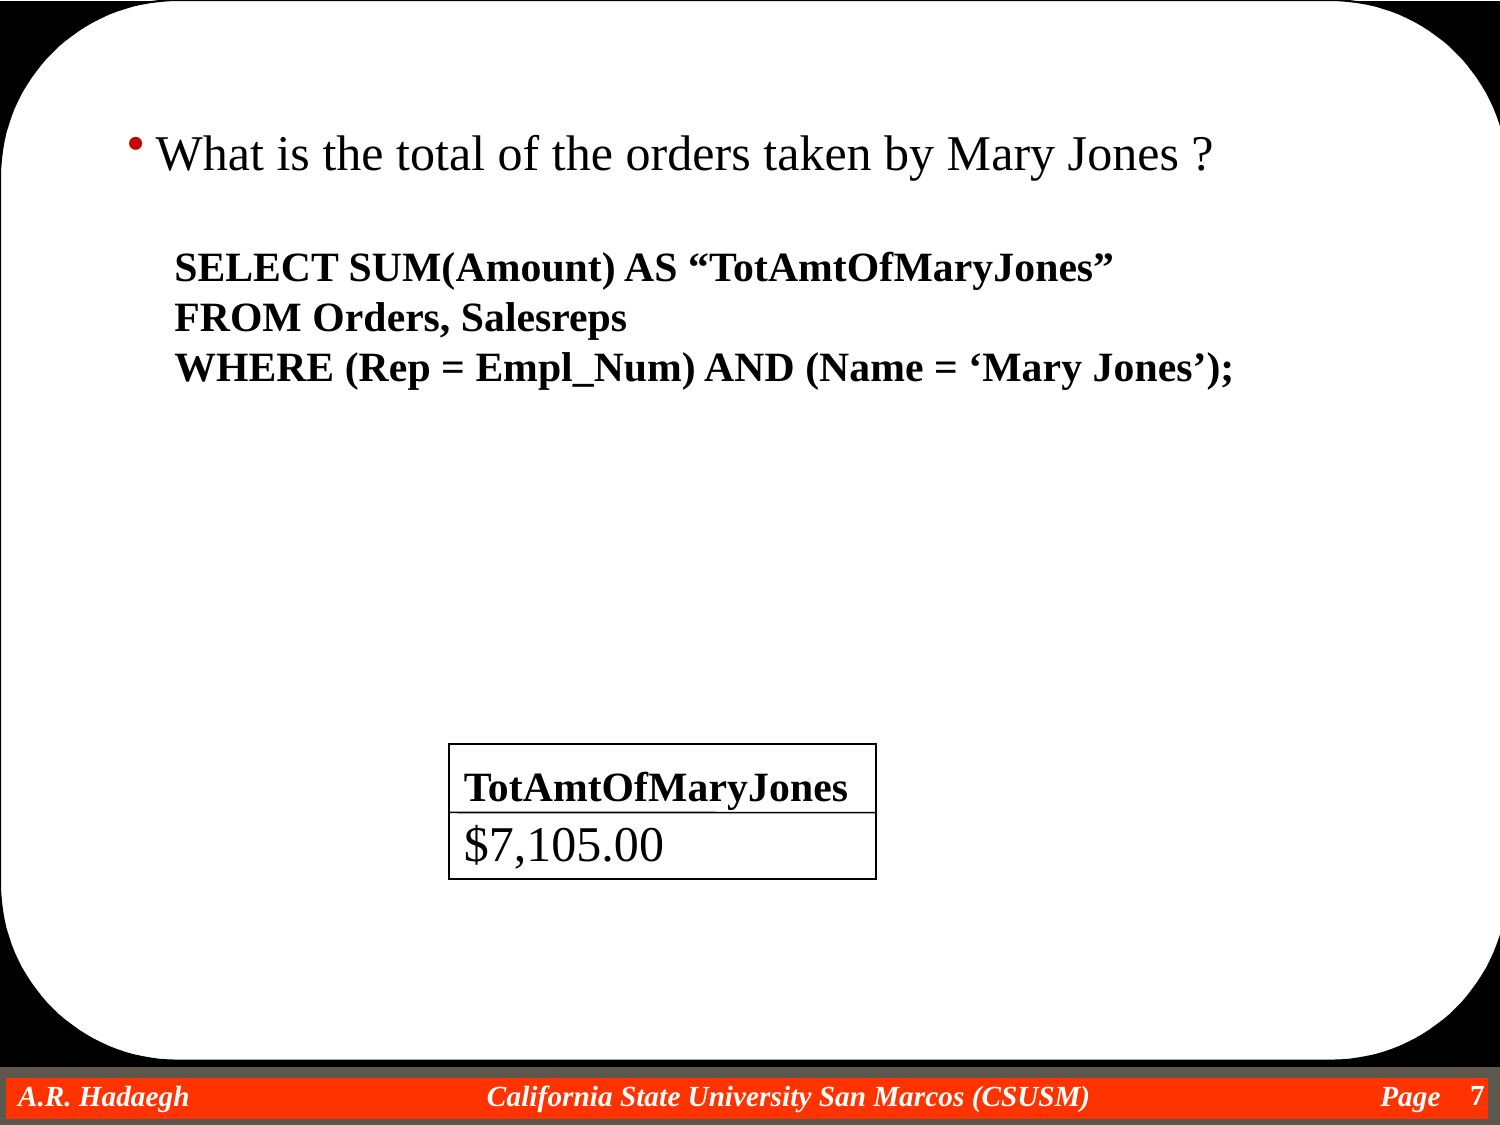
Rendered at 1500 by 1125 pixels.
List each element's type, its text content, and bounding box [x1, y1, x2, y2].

text_box What is the total of the orders taken by Mary Jones ? SELECT SUM(Amount) AS “TotAmtOfMaryJones” FROM Orders, Salesreps WHERE (Rep = Empl_Num) AND (Name = ‘Mary Jones’); [112, 112, 1363, 458]
text_box TotAmtOfMaryJones $7,105.00 [449, 744, 876, 879]
slide_number 7 [1387, 1068, 1500, 1125]
